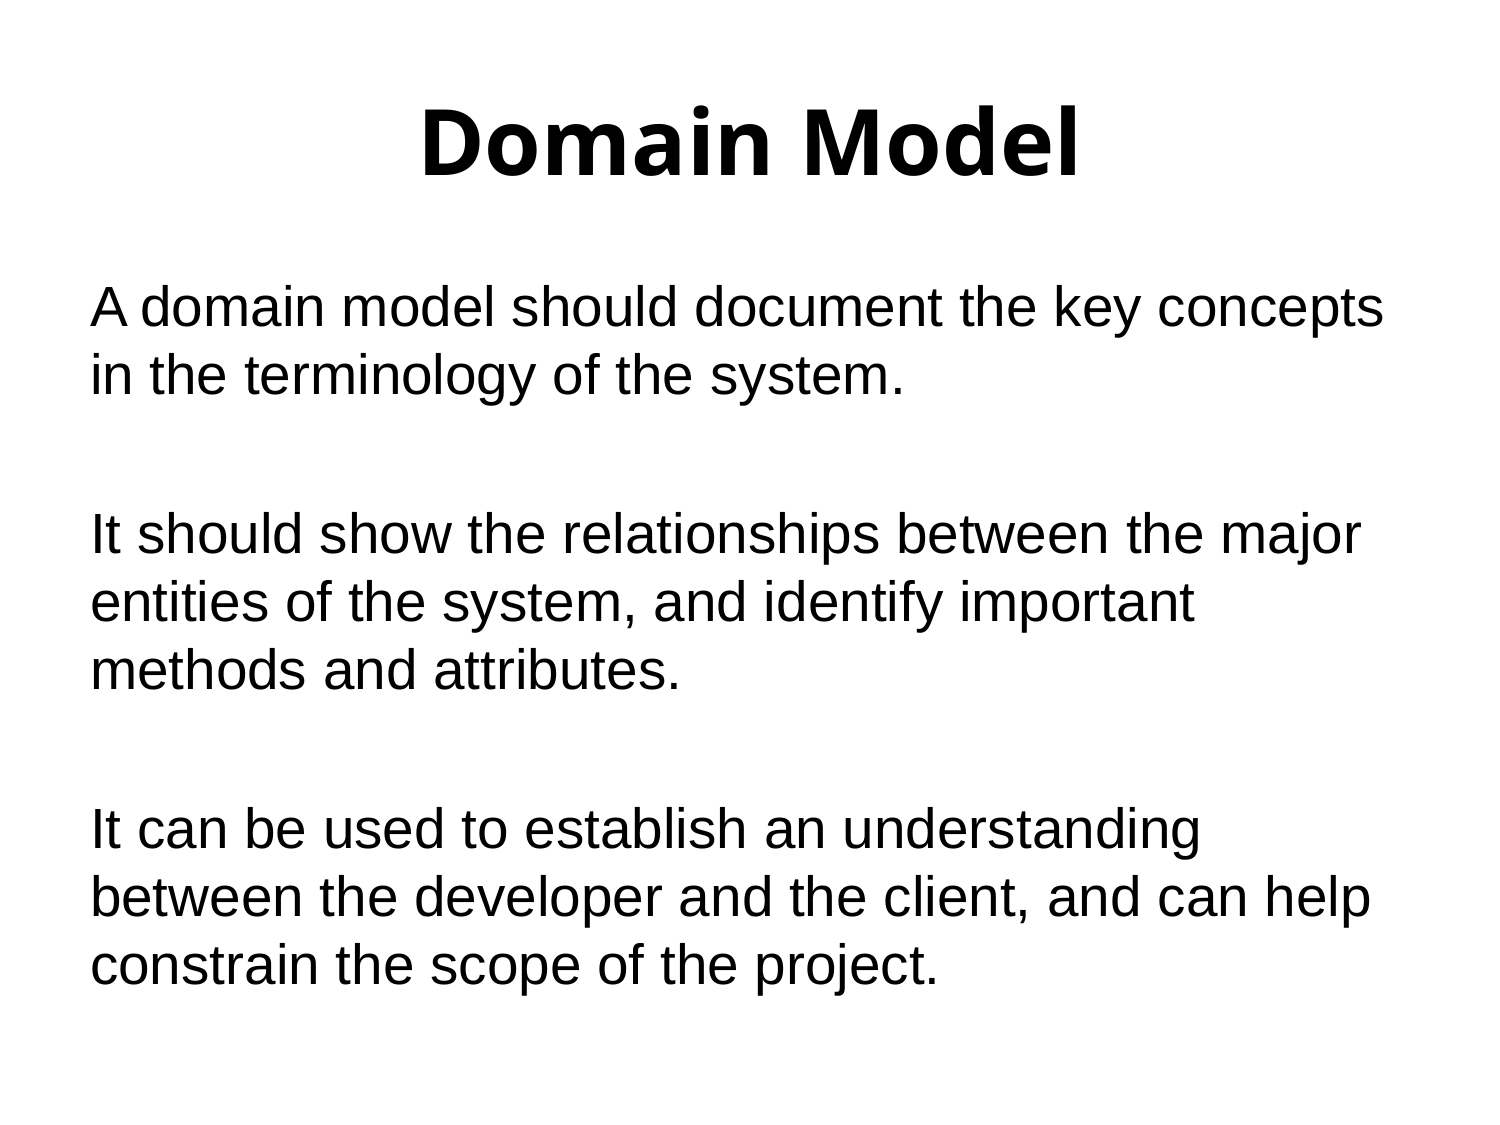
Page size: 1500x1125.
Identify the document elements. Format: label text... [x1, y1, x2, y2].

title Domain Model [75, 45, 1425, 233]
list A domain model should document the key concepts in the terminology of the system. It should show the relationships between the major entities of the system, and identify important methods and attributes. It can be used to establish an understanding between the developer and the client, and can help constrain the scope of the project. [75, 262, 1425, 1005]
